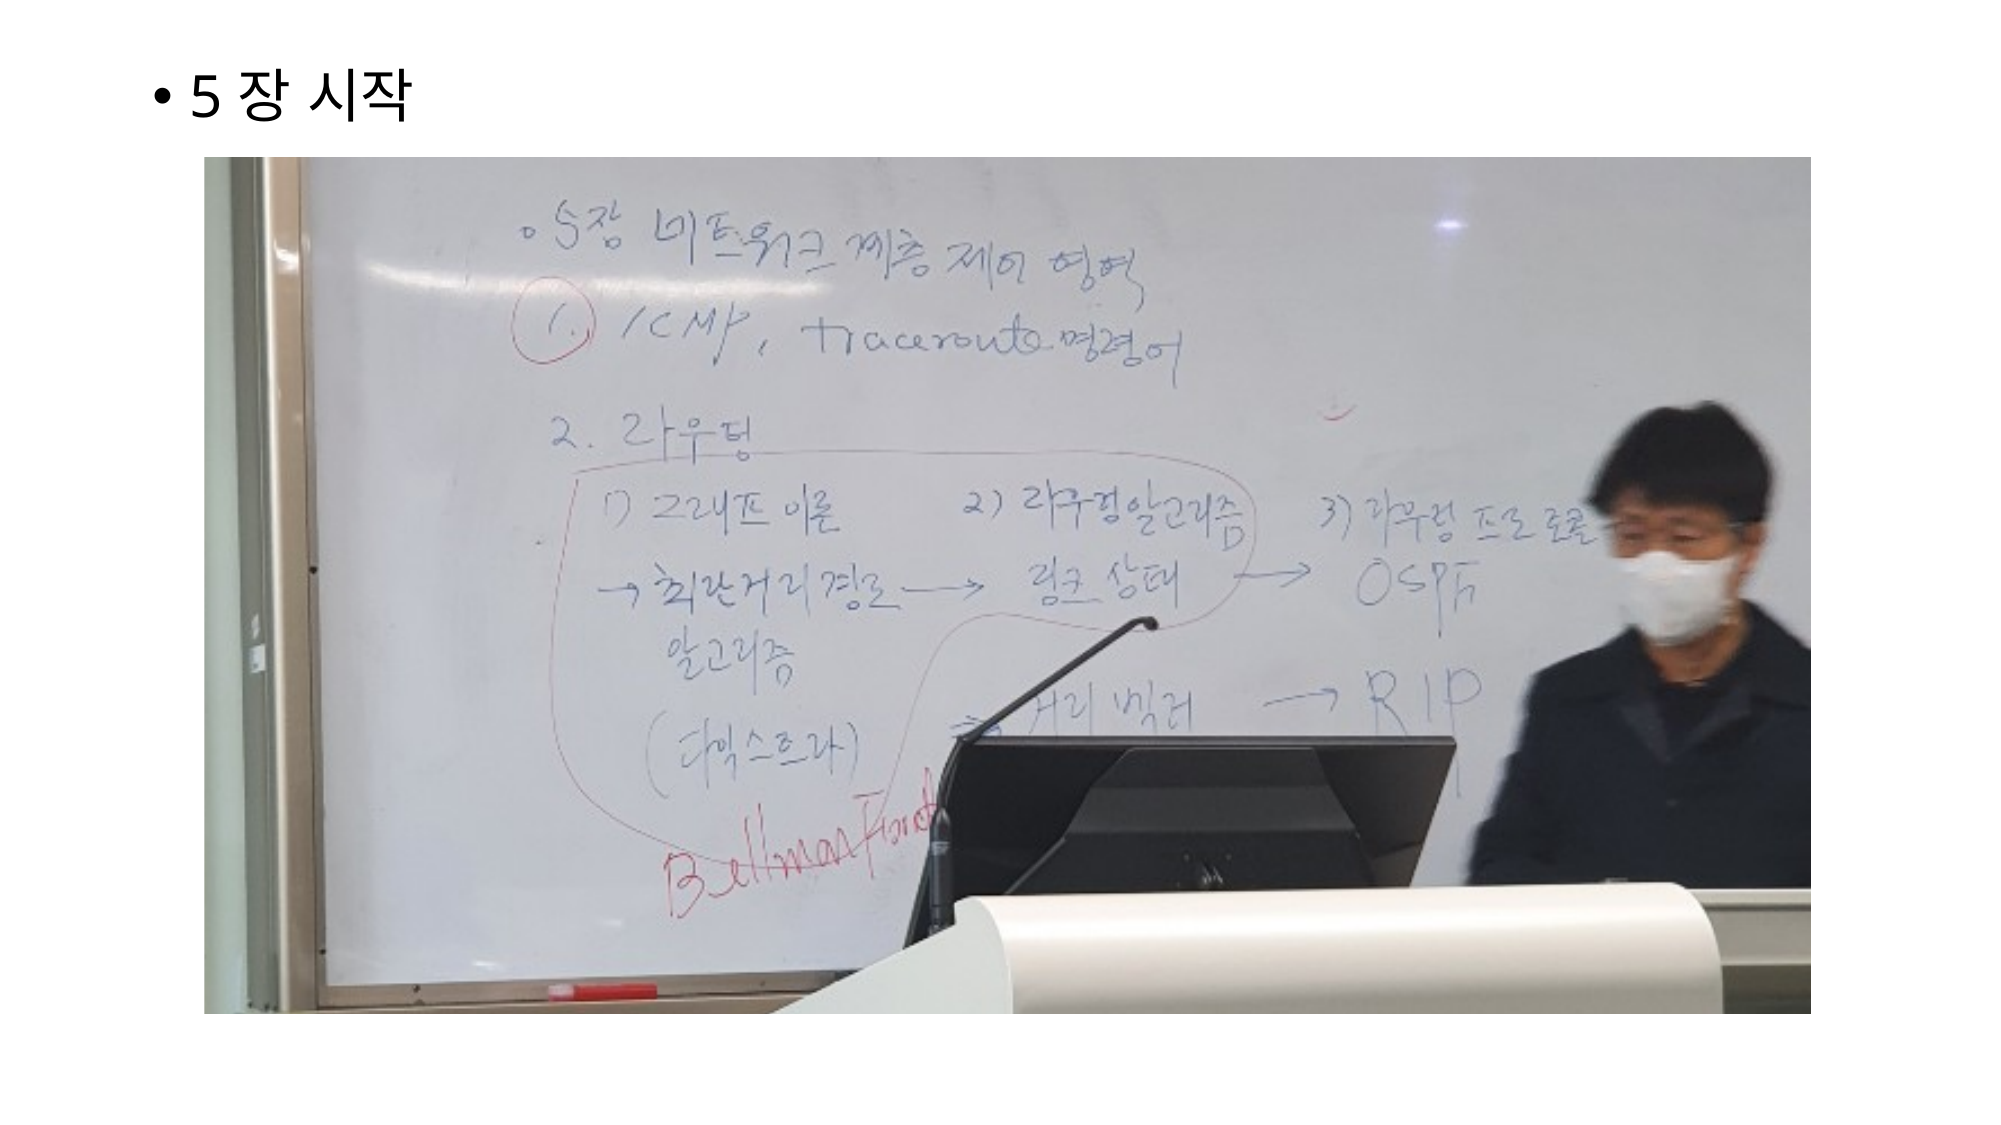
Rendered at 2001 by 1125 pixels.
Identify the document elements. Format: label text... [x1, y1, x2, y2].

picture [204, 156, 1826, 1014]
list 5장 시작 [137, 59, 1863, 1014]
